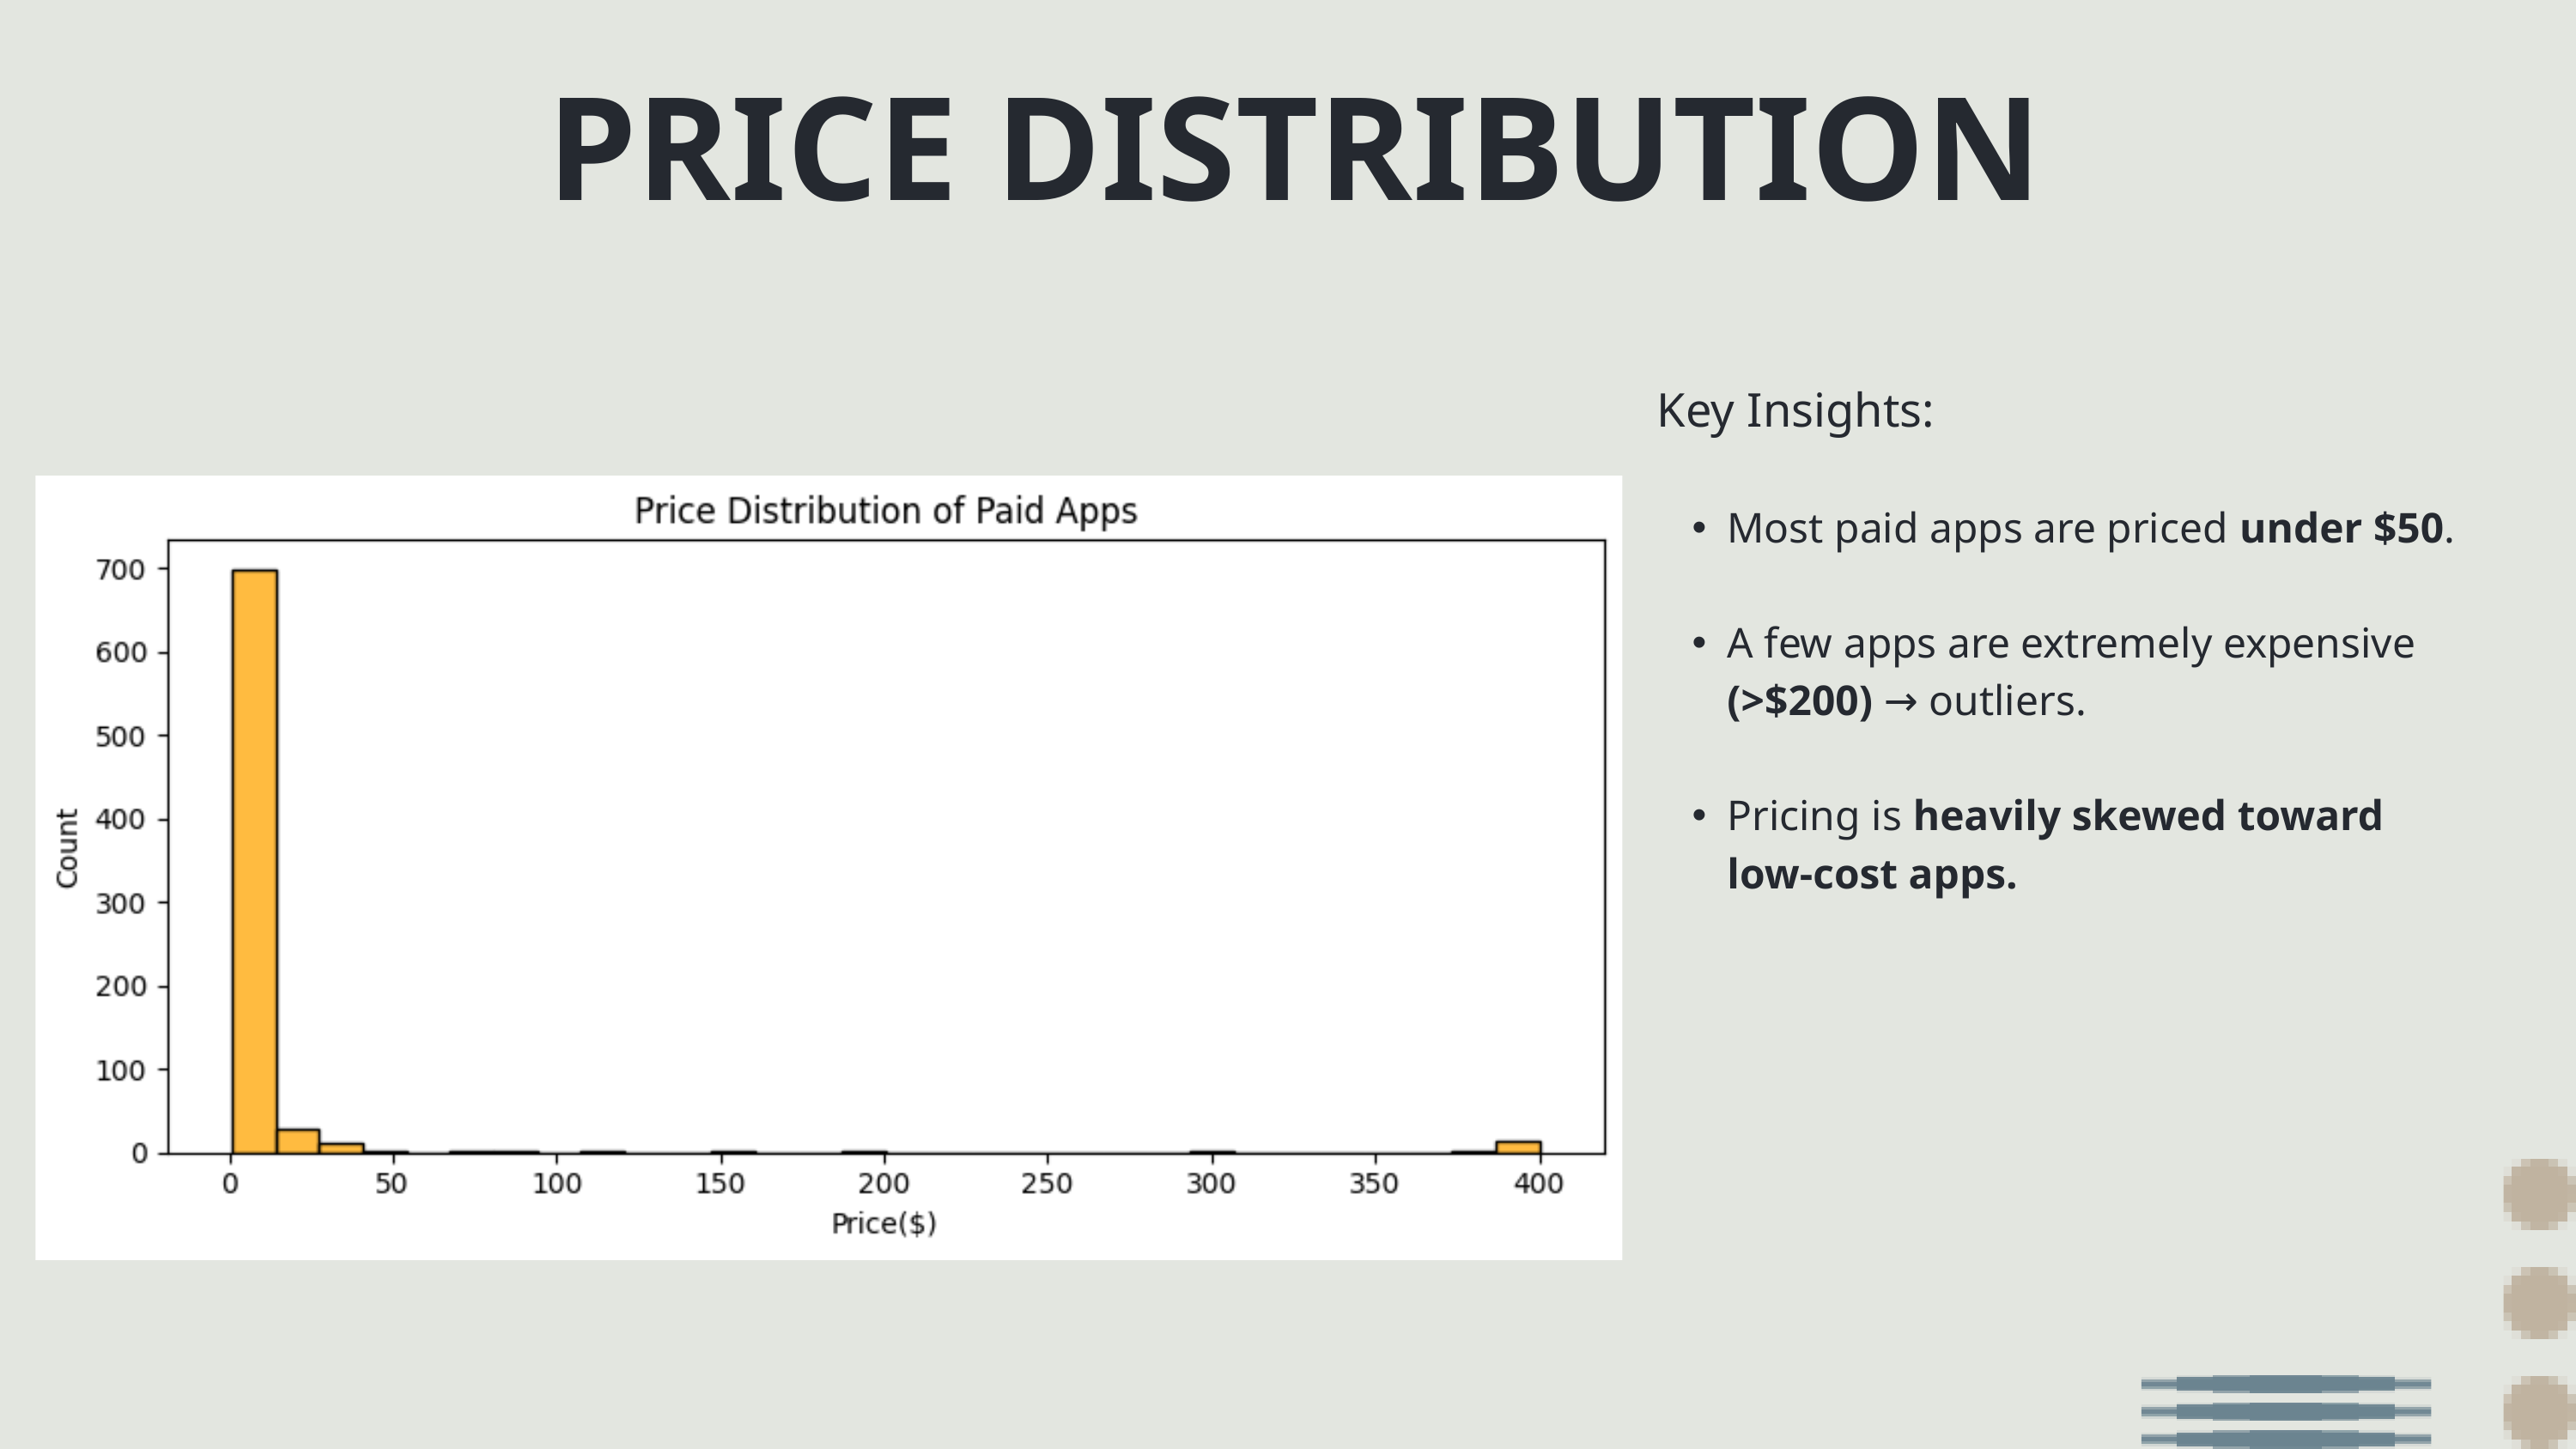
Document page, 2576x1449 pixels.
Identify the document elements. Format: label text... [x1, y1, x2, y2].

text_box Key Insights: Most paid apps are priced under $50. A few apps are extremely expensive (>$200) → outliers. Pricing is heavily skewed toward low-cost apps. [1657, 371, 2470, 1449]
text_box [2503, 1159, 2576, 1449]
text_box PRICE DISTRIBUTION [526, 114, 2063, 230]
text_box [35, 476, 1623, 1260]
